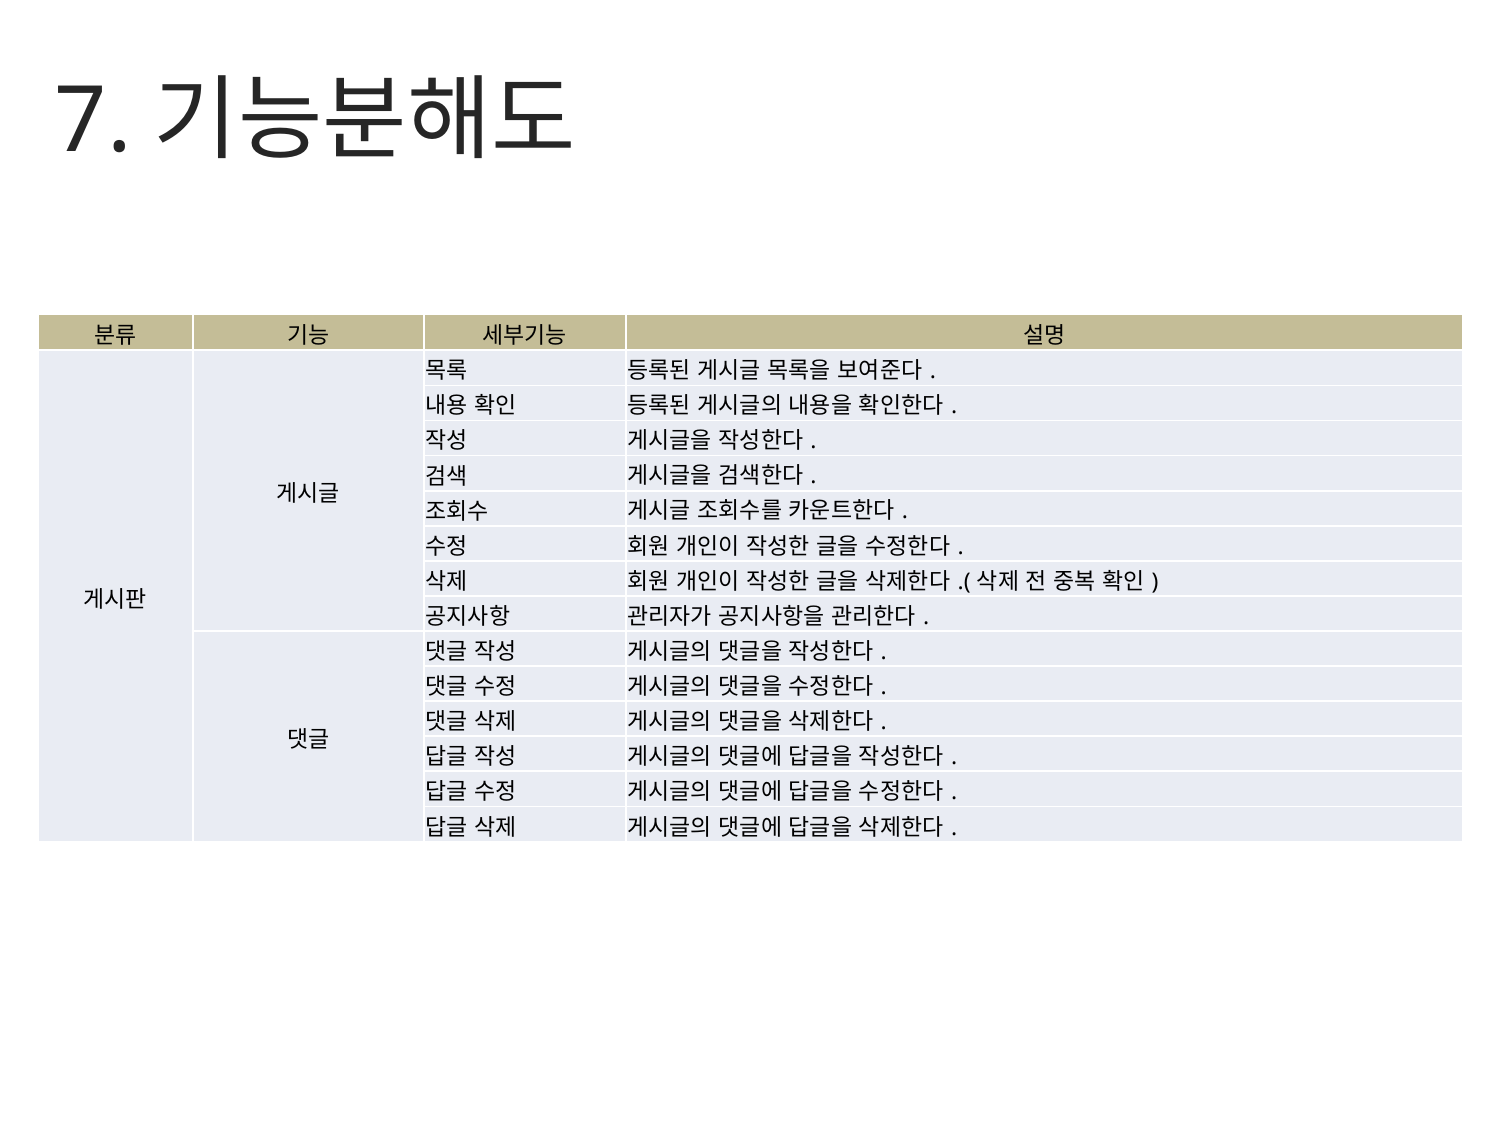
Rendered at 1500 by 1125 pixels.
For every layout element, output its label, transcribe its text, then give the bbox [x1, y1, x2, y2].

table_cell 게시글을 검색한다. [627, 456, 1462, 490]
list 7.기능분해도 [39, 55, 1464, 175]
table_cell 회원 개인이 작성한 글을 수정한다. [627, 527, 1462, 560]
table_cell 게시글의 댓글에 답글을 수정한다. [627, 772, 1462, 806]
table_cell 수정 [425, 527, 625, 560]
table_cell 관리자가 공지사항을 관리한다. [627, 597, 1462, 630]
table_header 기능 [194, 315, 423, 349]
table_cell 게시글 [194, 351, 423, 630]
table_cell 댓글 삭제 [425, 702, 625, 735]
table_cell 내용 확인 [425, 386, 625, 420]
table_cell 삭제 [425, 562, 625, 595]
table_cell 답글 수정 [425, 772, 625, 806]
table_cell 게시글의 댓글을 작성한다. [627, 632, 1462, 665]
table_header 세부기능 [425, 315, 625, 349]
table_cell 댓글 [194, 632, 423, 841]
table_cell 댓글 수정 [425, 667, 625, 700]
table_header 설명 [627, 315, 1462, 349]
table_cell 등록된 게시글 목록을 보여준다. [627, 351, 1462, 385]
table_header 분류 [39, 315, 192, 349]
table_cell 게시글의 댓글에 답글을 작성한다. [627, 737, 1462, 770]
table_cell 검색 [425, 456, 625, 490]
table_cell 조회수 [425, 492, 625, 525]
table_cell 작성 [425, 421, 625, 455]
table_cell 게시글의 댓글을 수정한다. [627, 667, 1462, 700]
table_cell 목록 [425, 351, 625, 385]
table_cell 게시글 조회수를 카운트한다. [627, 492, 1462, 525]
table_cell 댓글 작성 [425, 632, 625, 665]
table_cell 게시글의 댓글에 답글을 삭제한다. [627, 807, 1462, 841]
table_cell 답글 삭제 [425, 807, 625, 841]
table_cell 회원 개인이 작성한 글을 삭제한다.(삭제 전 중복 확인) [627, 562, 1462, 595]
table_cell 답글 작성 [425, 737, 625, 770]
table_cell 등록된 게시글의 내용을 확인한다. [627, 386, 1462, 420]
table_cell 게시판 [39, 351, 192, 841]
table_cell 게시글의 댓글을 삭제한다. [627, 702, 1462, 735]
table_cell 게시글을 작성한다. [627, 421, 1462, 455]
table_cell 공지사항 [425, 597, 625, 630]
